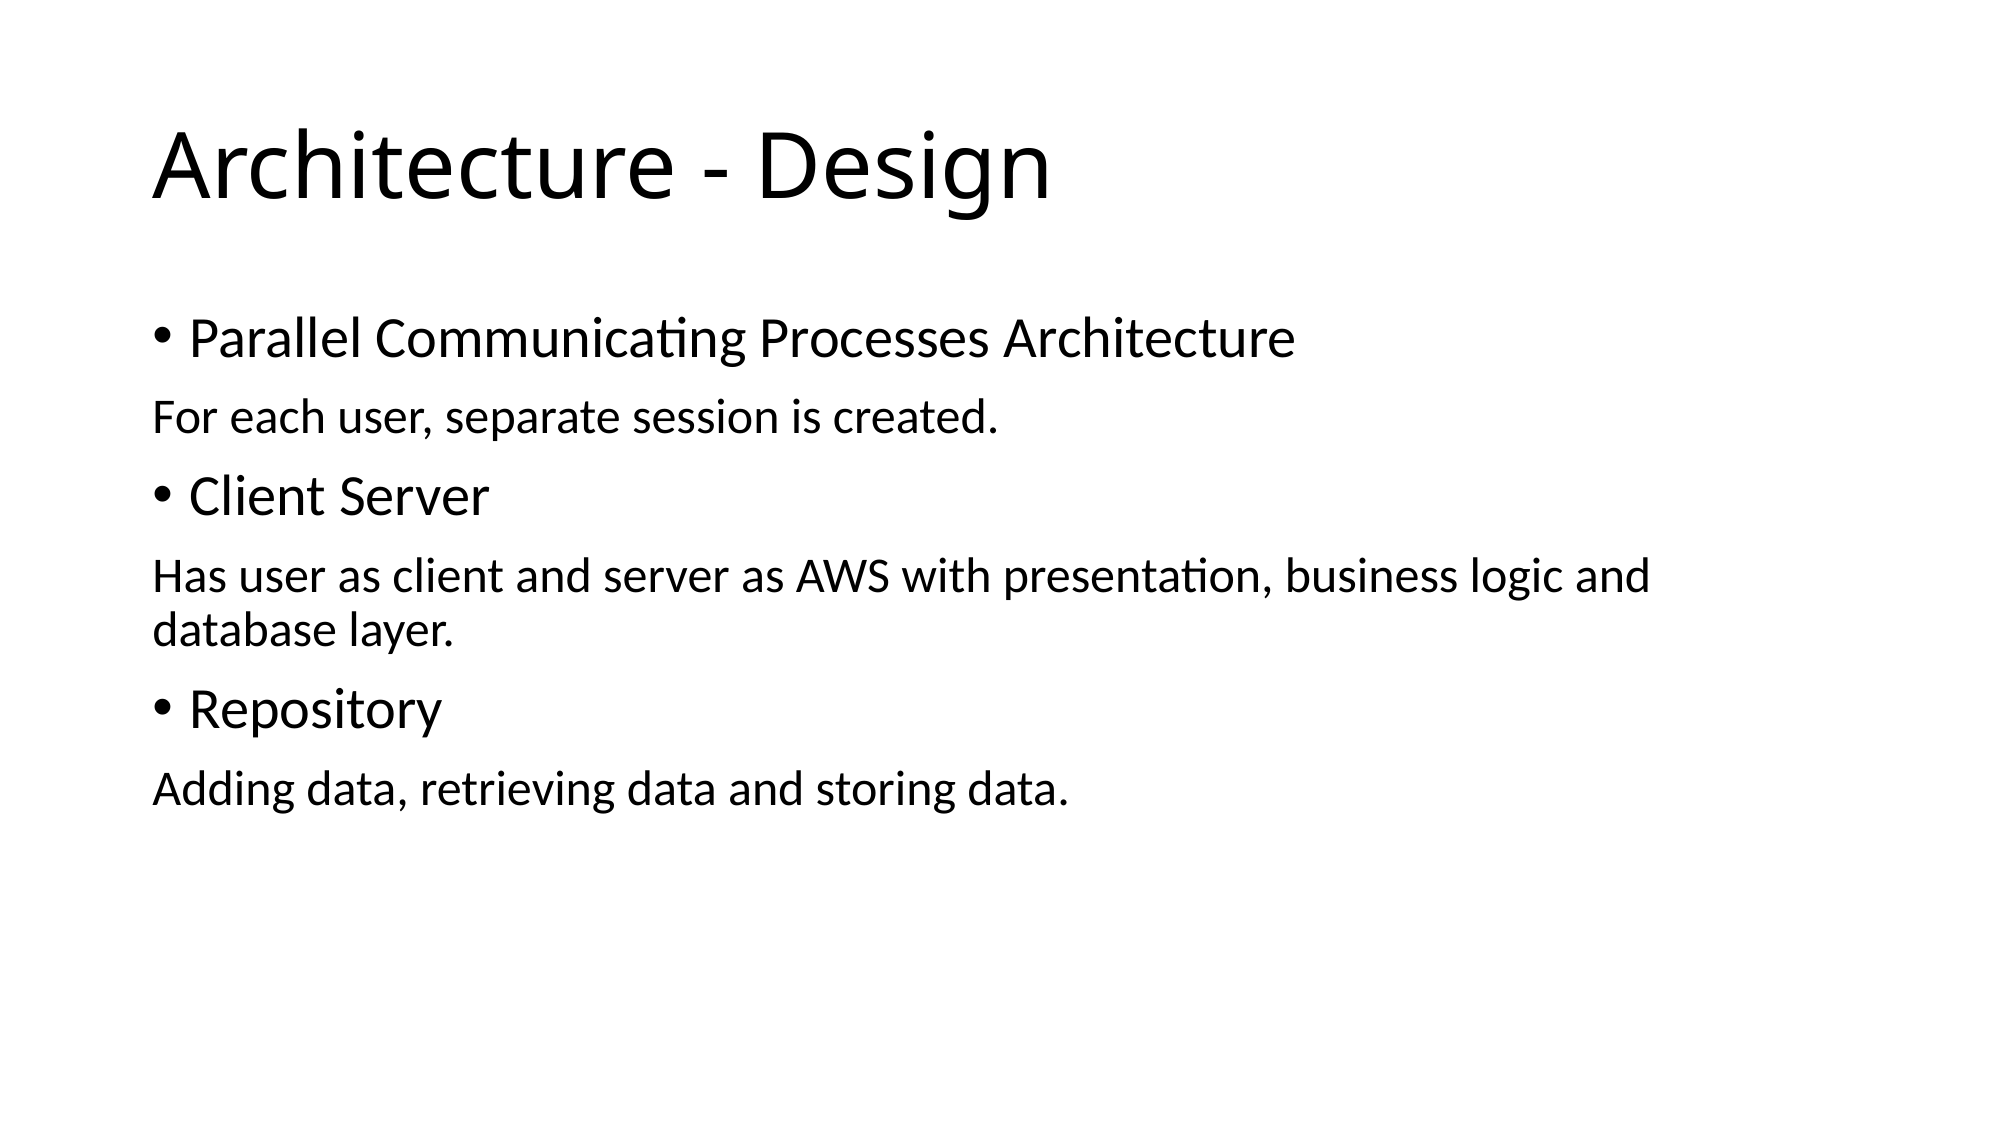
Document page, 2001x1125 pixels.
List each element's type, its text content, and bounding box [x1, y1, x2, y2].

title Architecture - Design [137, 59, 1863, 278]
list Parallel Communicating Processes Architecture For each user, separate session is created. Client Server Has user as client and server as AWS with presentation, business logic and database layer. Repository Adding data, retrieving data and storing data. [137, 299, 1863, 1014]
